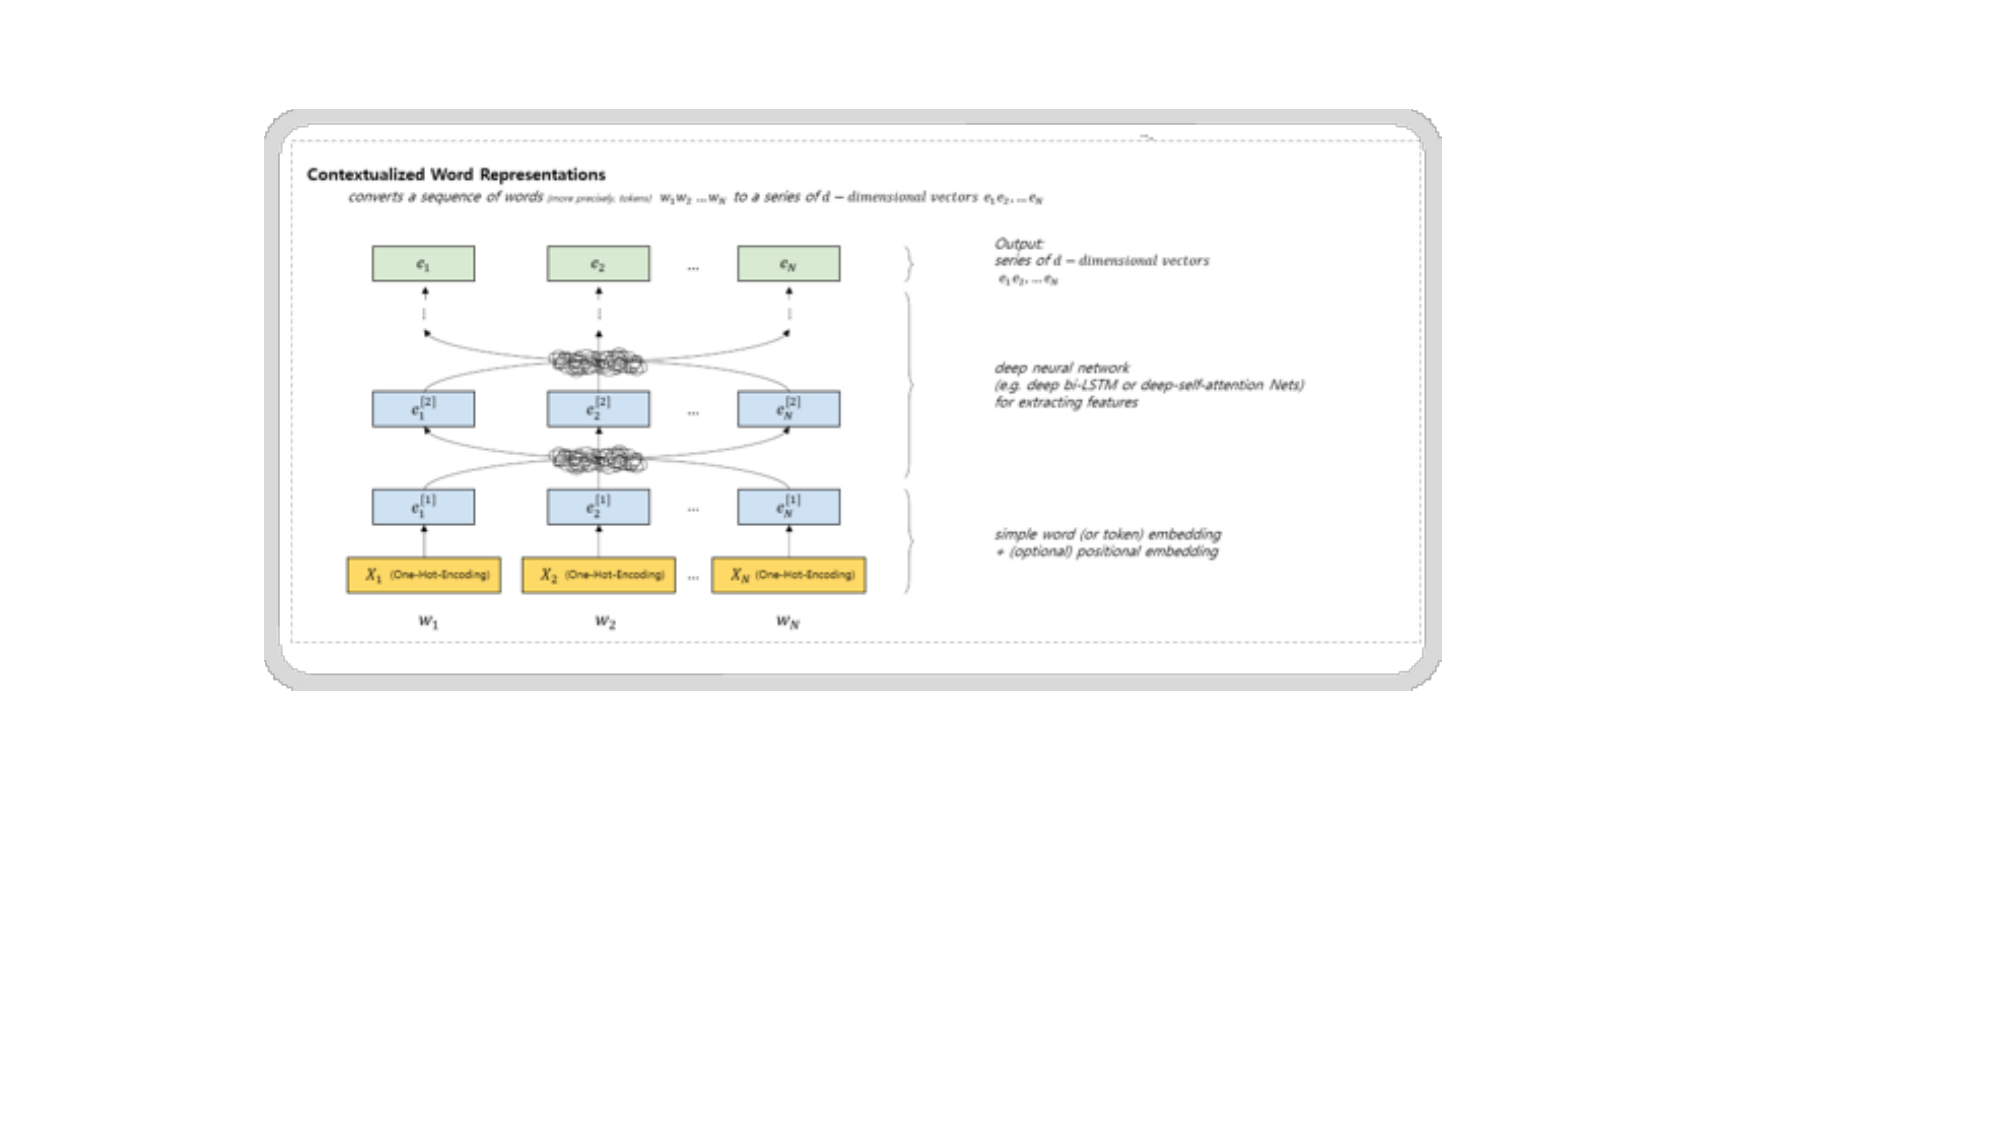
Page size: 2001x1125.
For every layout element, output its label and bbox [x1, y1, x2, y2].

picture [264, 109, 1442, 691]
